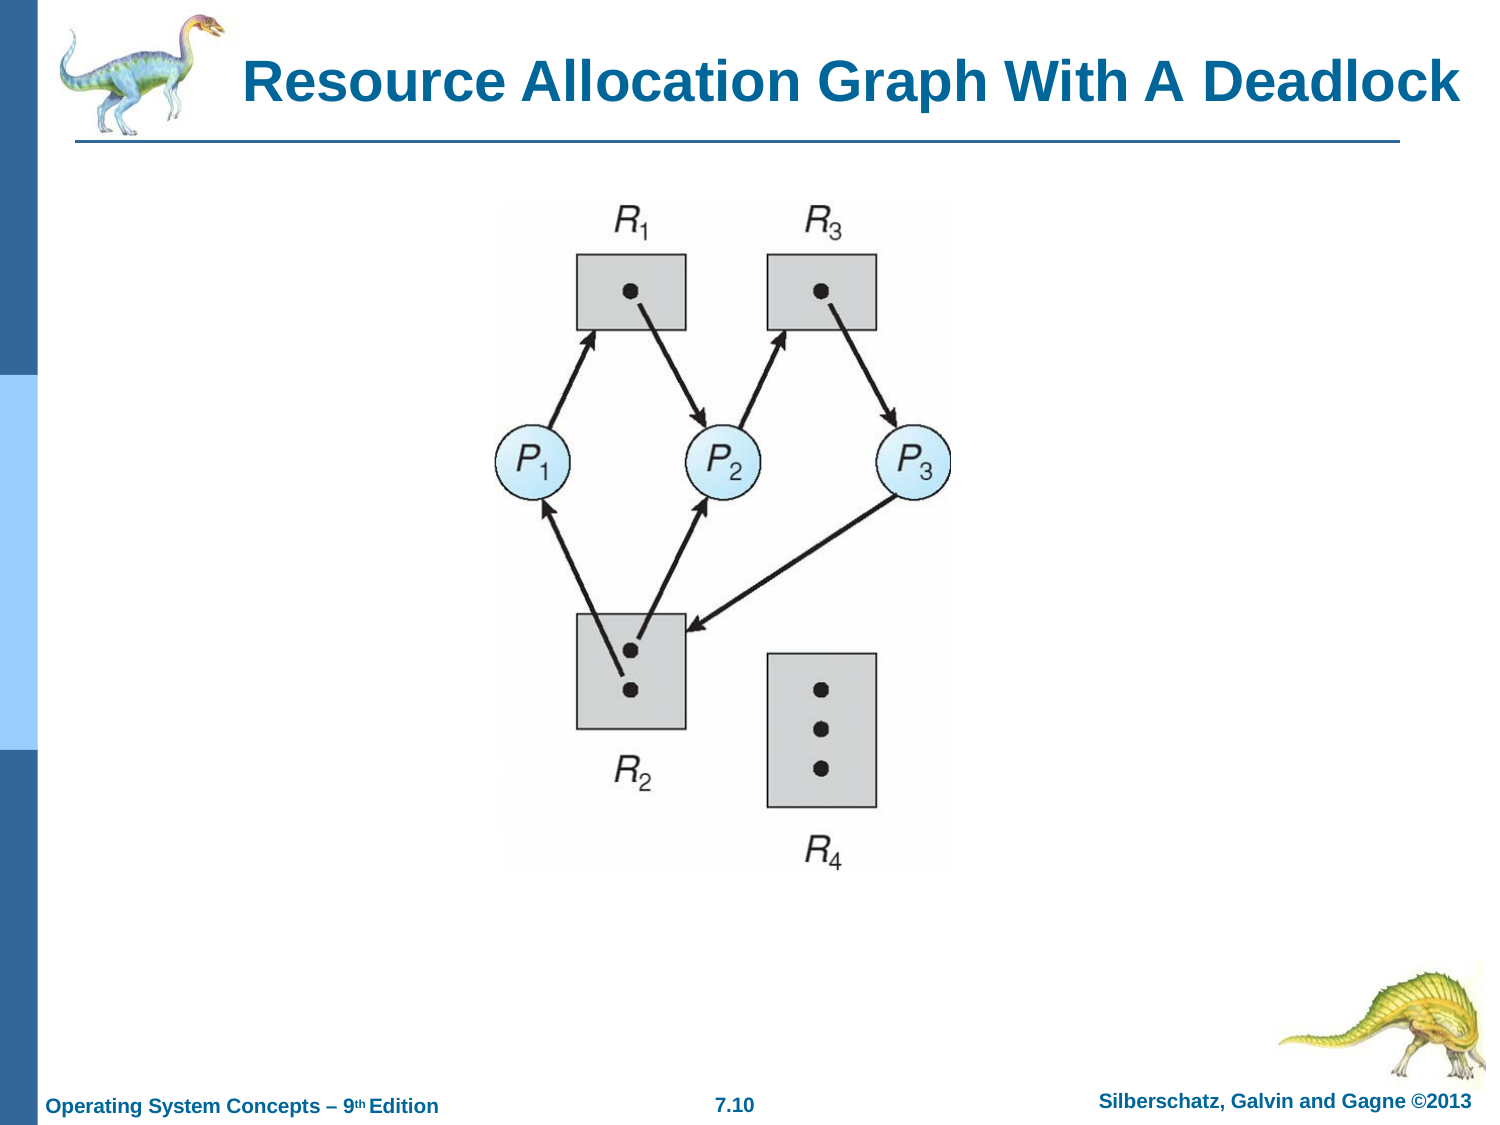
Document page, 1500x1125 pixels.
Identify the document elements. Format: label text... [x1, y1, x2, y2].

picture [46, 0, 243, 149]
title Resource Allocation Graph With A Deadlock [240, 42, 1473, 231]
footer Operating System Concepts – 9th Edition [43, 1094, 450, 1125]
picture [1275, 959, 1486, 1090]
slide_number 7.10 [712, 1093, 760, 1125]
text_box [494, 199, 951, 872]
slide_number Silberschatz, Galvin and Gagne ©2013 [1096, 1089, 1478, 1125]
